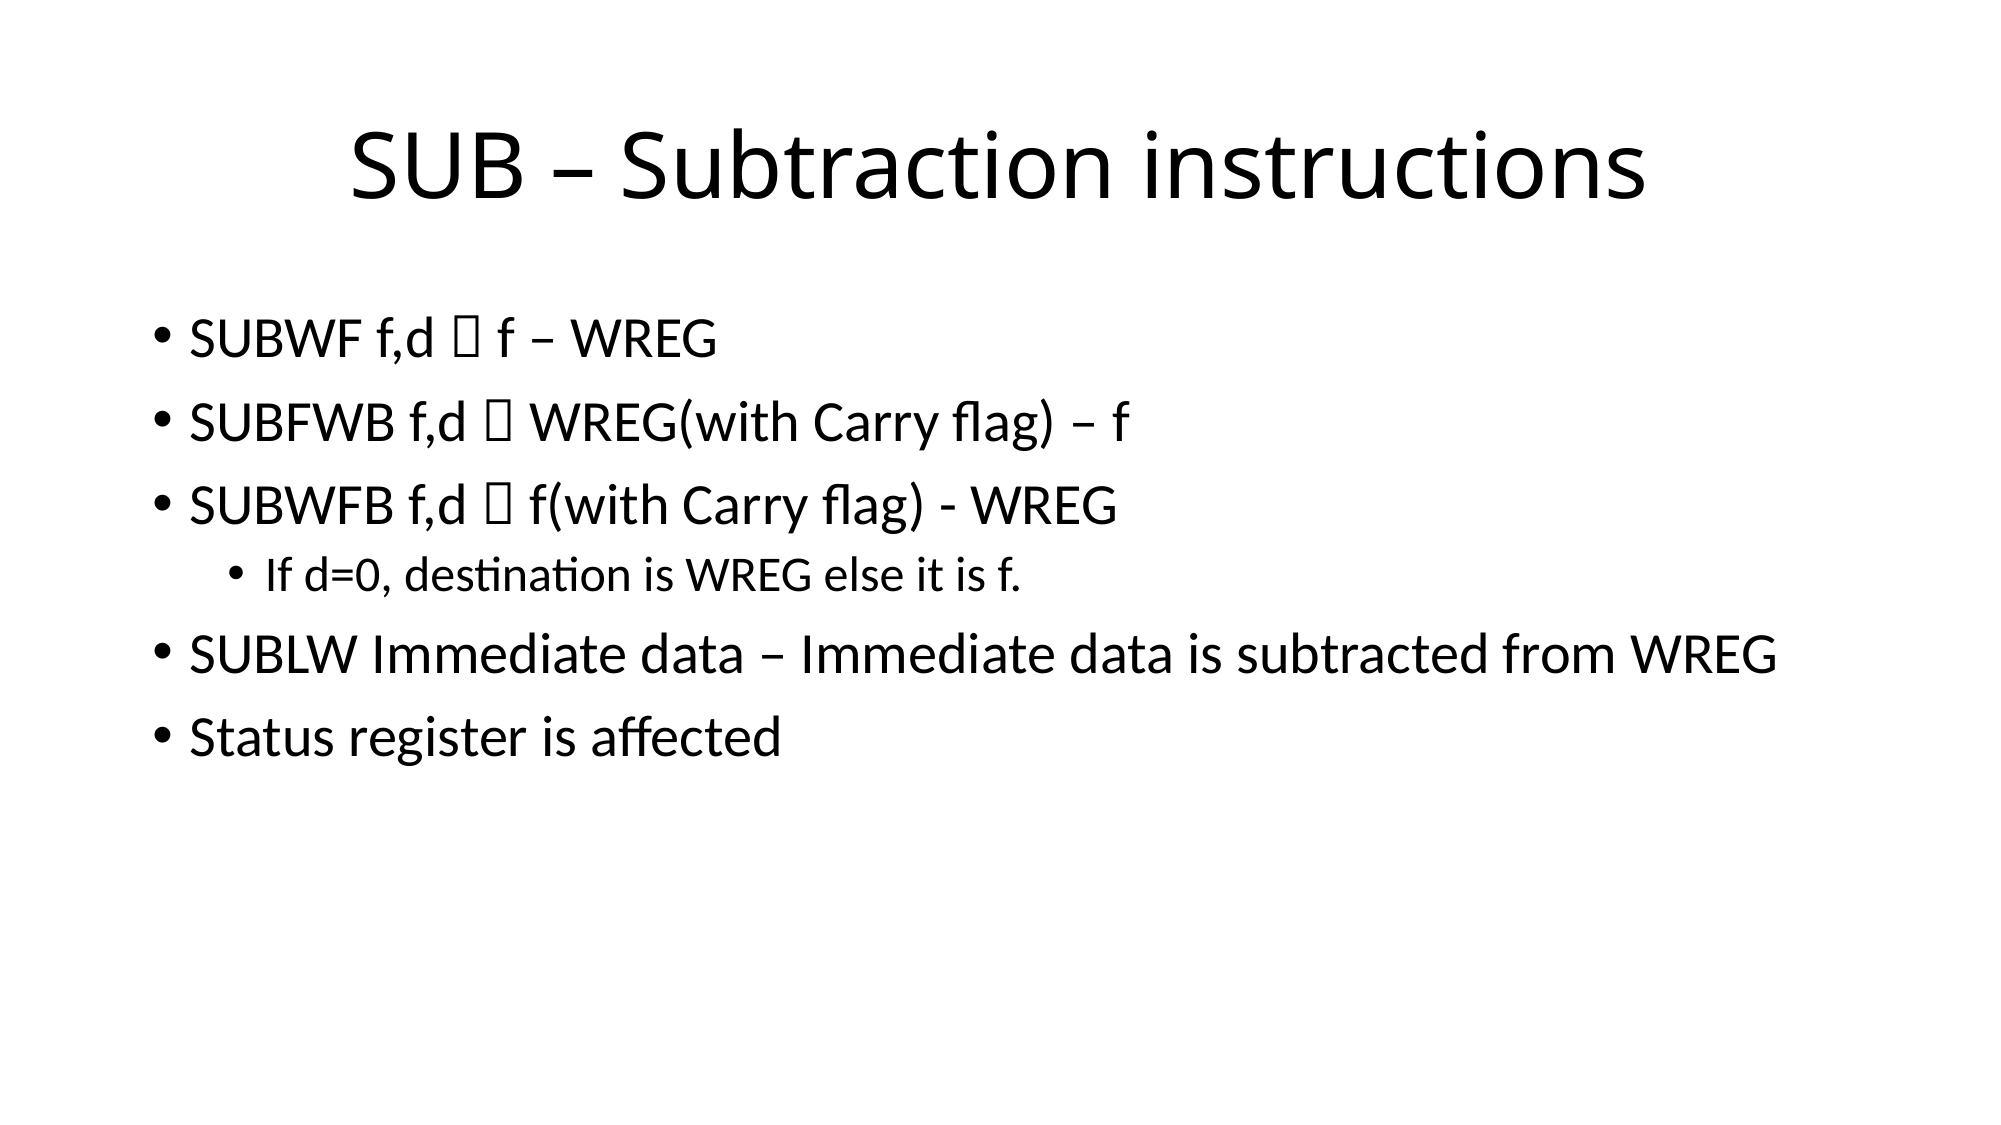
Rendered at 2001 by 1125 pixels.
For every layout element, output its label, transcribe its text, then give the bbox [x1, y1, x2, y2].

title SUB – Subtraction instructions [137, 59, 1863, 278]
list SUBWF f,d  f – WREG SUBFWB f,d  WREG(with Carry flag) – f SUBWFB f,d  f(with Carry flag) - WREG If d=0, destination is WREG else it is f. SUBLW Immediate data – Immediate data is subtracted from WREG Status register is affected [137, 299, 1863, 1014]
